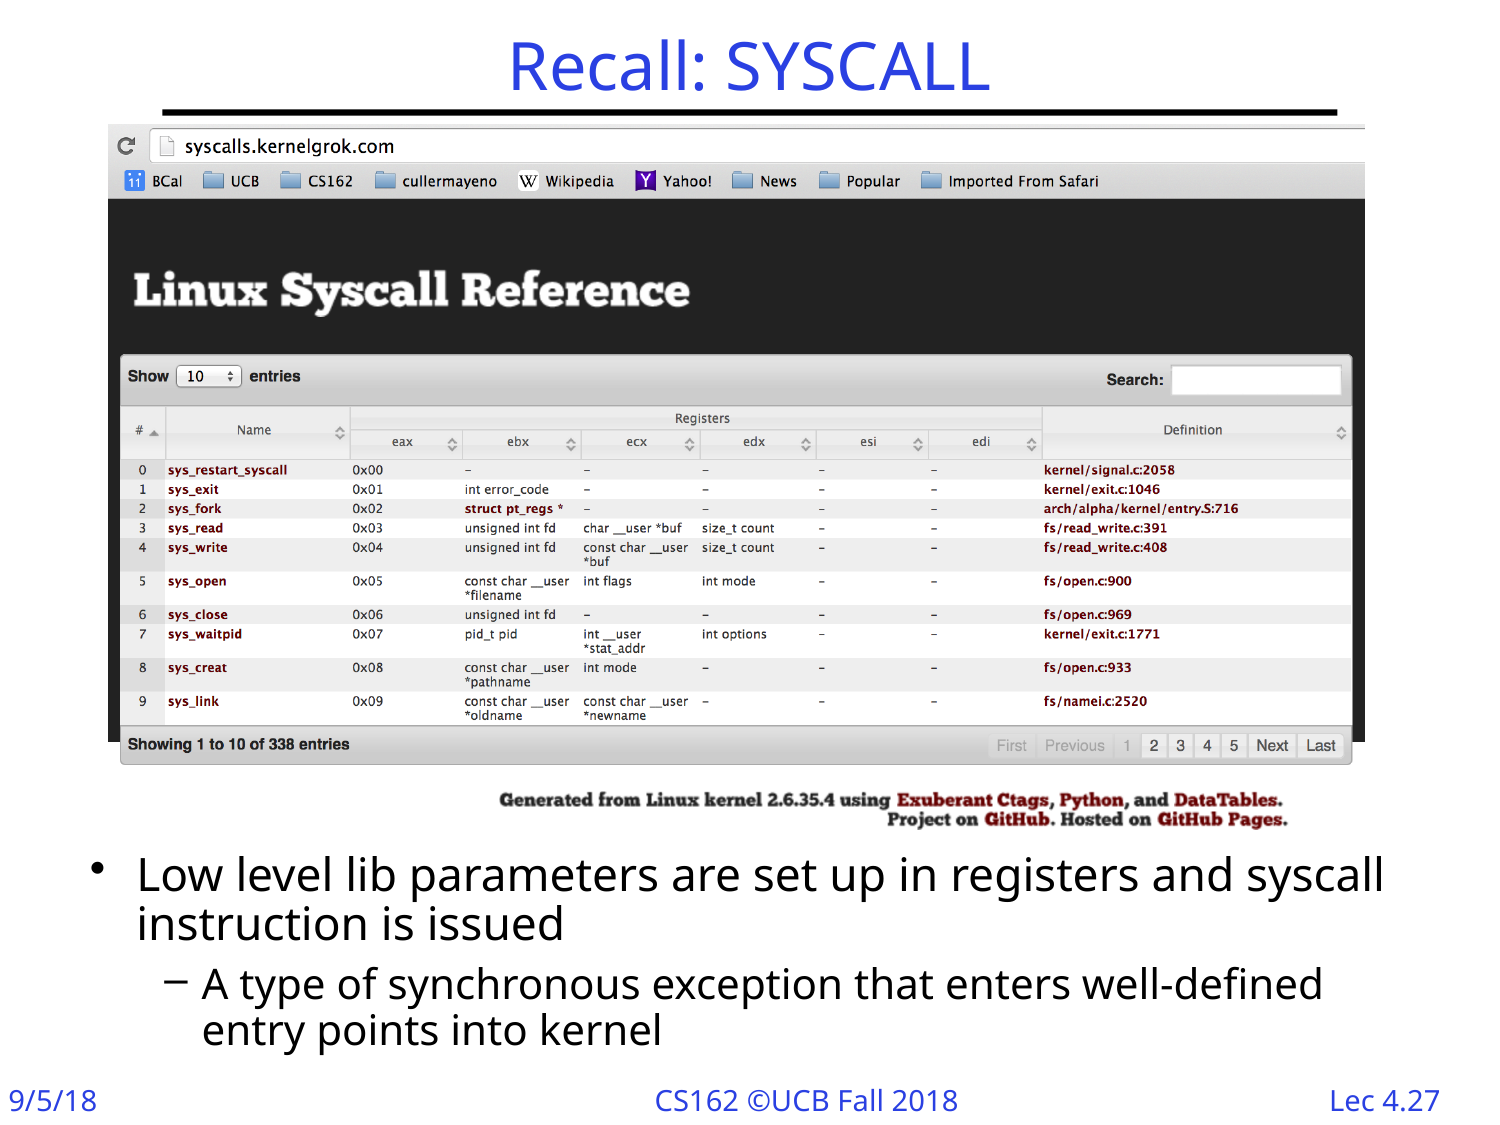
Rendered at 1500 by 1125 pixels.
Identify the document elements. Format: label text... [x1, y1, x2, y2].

title Recall: SYSCALL [162, 24, 1338, 113]
list Low level lib parameters are set up in registers and syscall instruction is issued A type of synchronous exception that enters well-defined entry points into kernel [75, 844, 1425, 1063]
picture [107, 124, 1365, 832]
